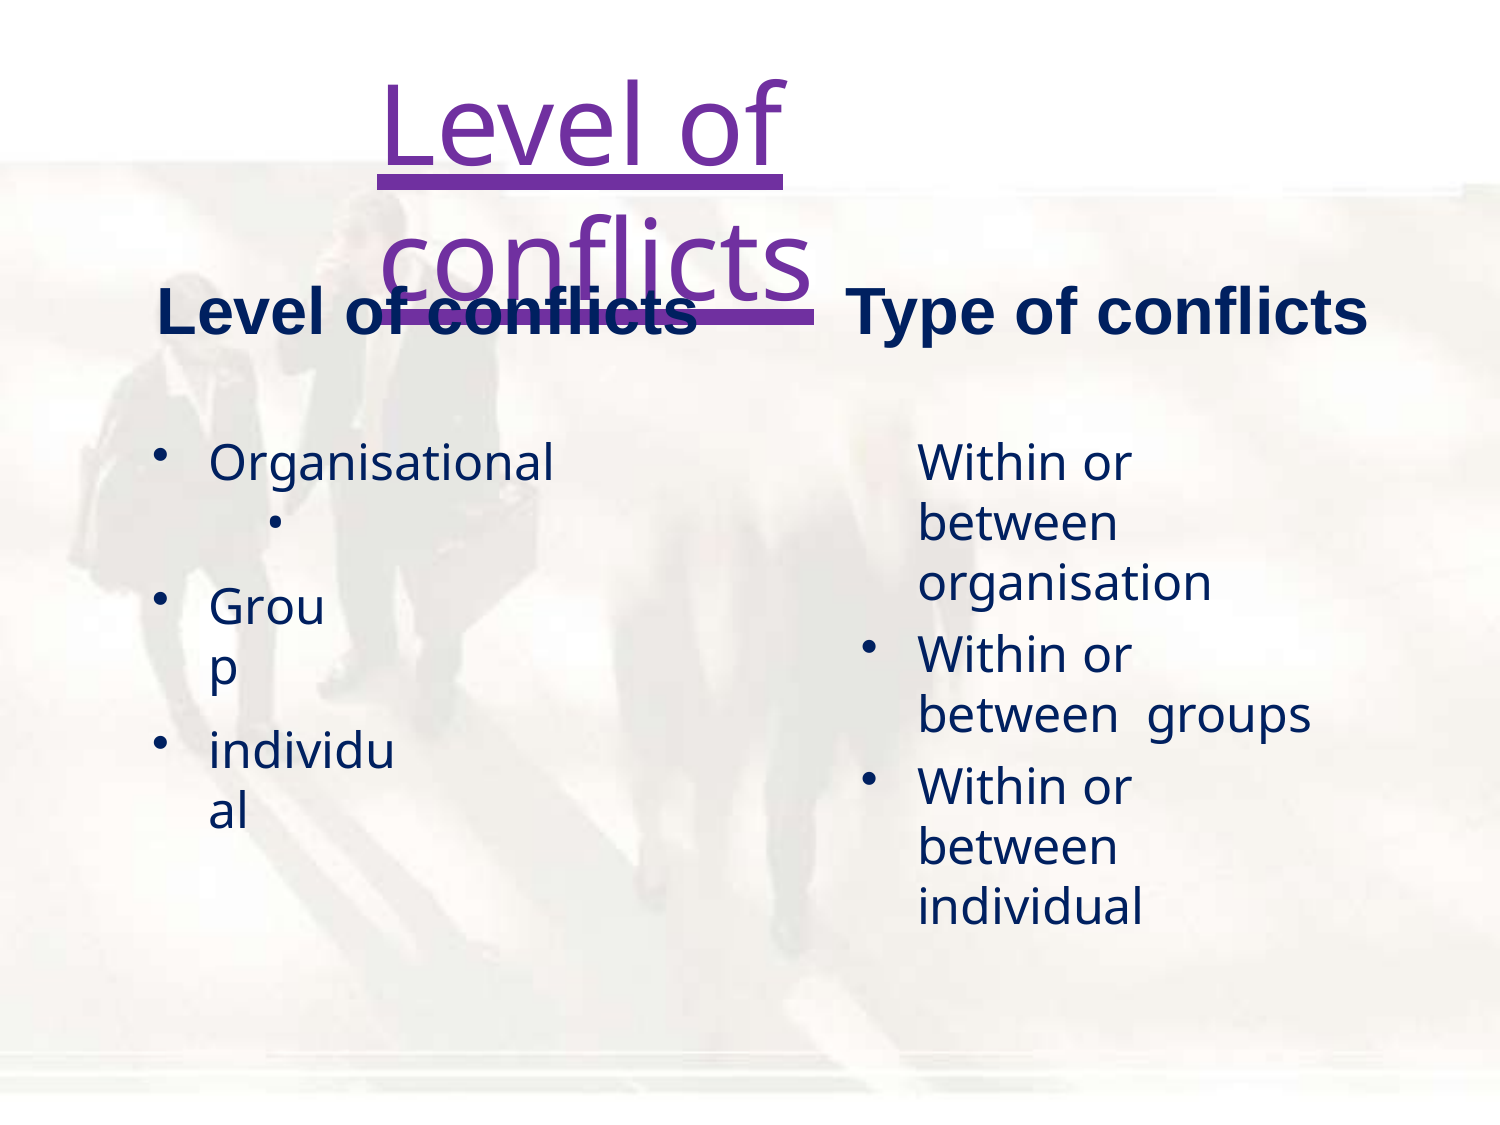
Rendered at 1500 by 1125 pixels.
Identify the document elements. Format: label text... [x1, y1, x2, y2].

picture [0, 149, 1500, 1102]
text_box Level of conflicts Type of conflicts [154, 265, 1375, 349]
text_box individual [149, 716, 419, 839]
text_box Organisational • [149, 428, 858, 551]
text_box Within or between organisation Within or between groups Within or between individual [858, 428, 1334, 935]
title Level of conflicts [375, 50, 1125, 265]
text_box Group [149, 572, 350, 695]
